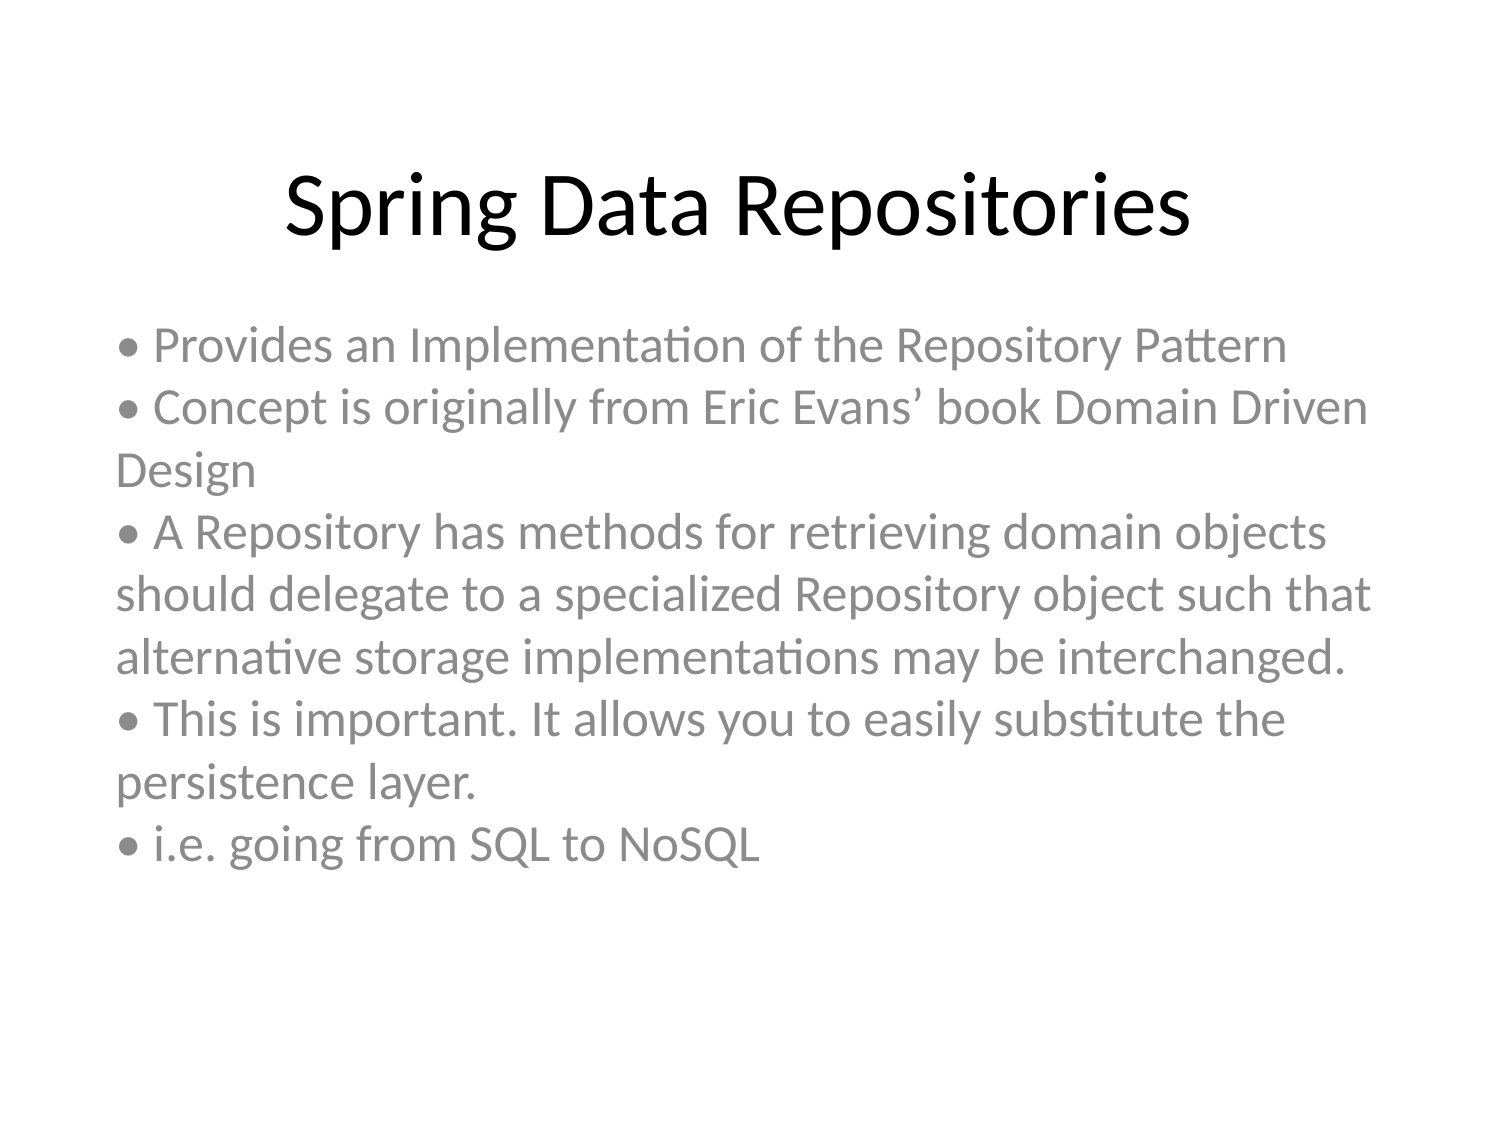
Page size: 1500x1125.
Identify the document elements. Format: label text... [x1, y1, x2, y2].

subtitle • Provides an Implementation of the Repository Pattern • Concept is originally from Eric Evans’ book Domain Driven Design • A Repository has methods for retrieving domain objects should delegate to a specialized Repository object such that alternative storage implementations may be interchanged. • This is important. It allows you to easily substitute the persistence layer. • i.e. going from SQL to NoSQL [100, 302, 1447, 988]
title Spring Data Repositories [112, 78, 1388, 302]
